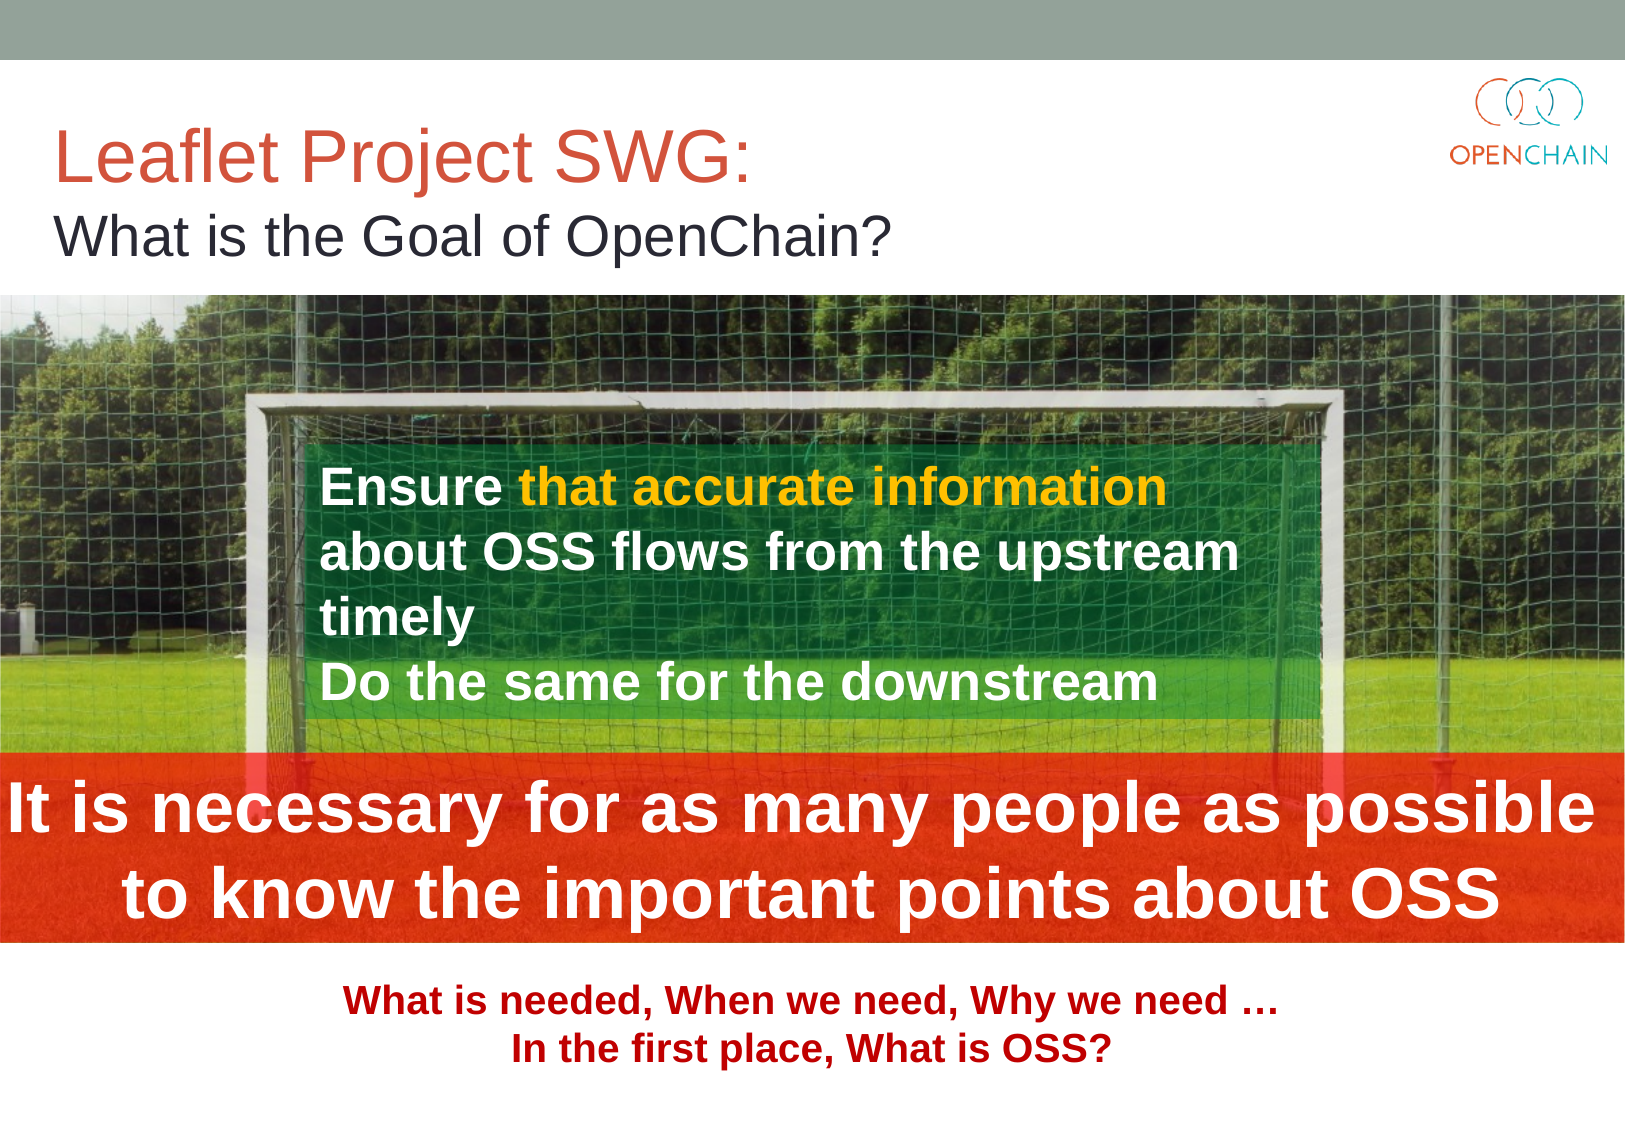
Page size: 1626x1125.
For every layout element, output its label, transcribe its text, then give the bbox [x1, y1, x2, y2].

picture [1450, 78, 1607, 165]
text_box What is needed, When we need, Why we need … In the first place, What is OSS? [221, 966, 1403, 1079]
picture [0, 295, 1625, 943]
text_box What is the Goal of OpenChain? [38, 171, 1586, 294]
title Leaflet Project SWG: [38, 90, 1587, 214]
